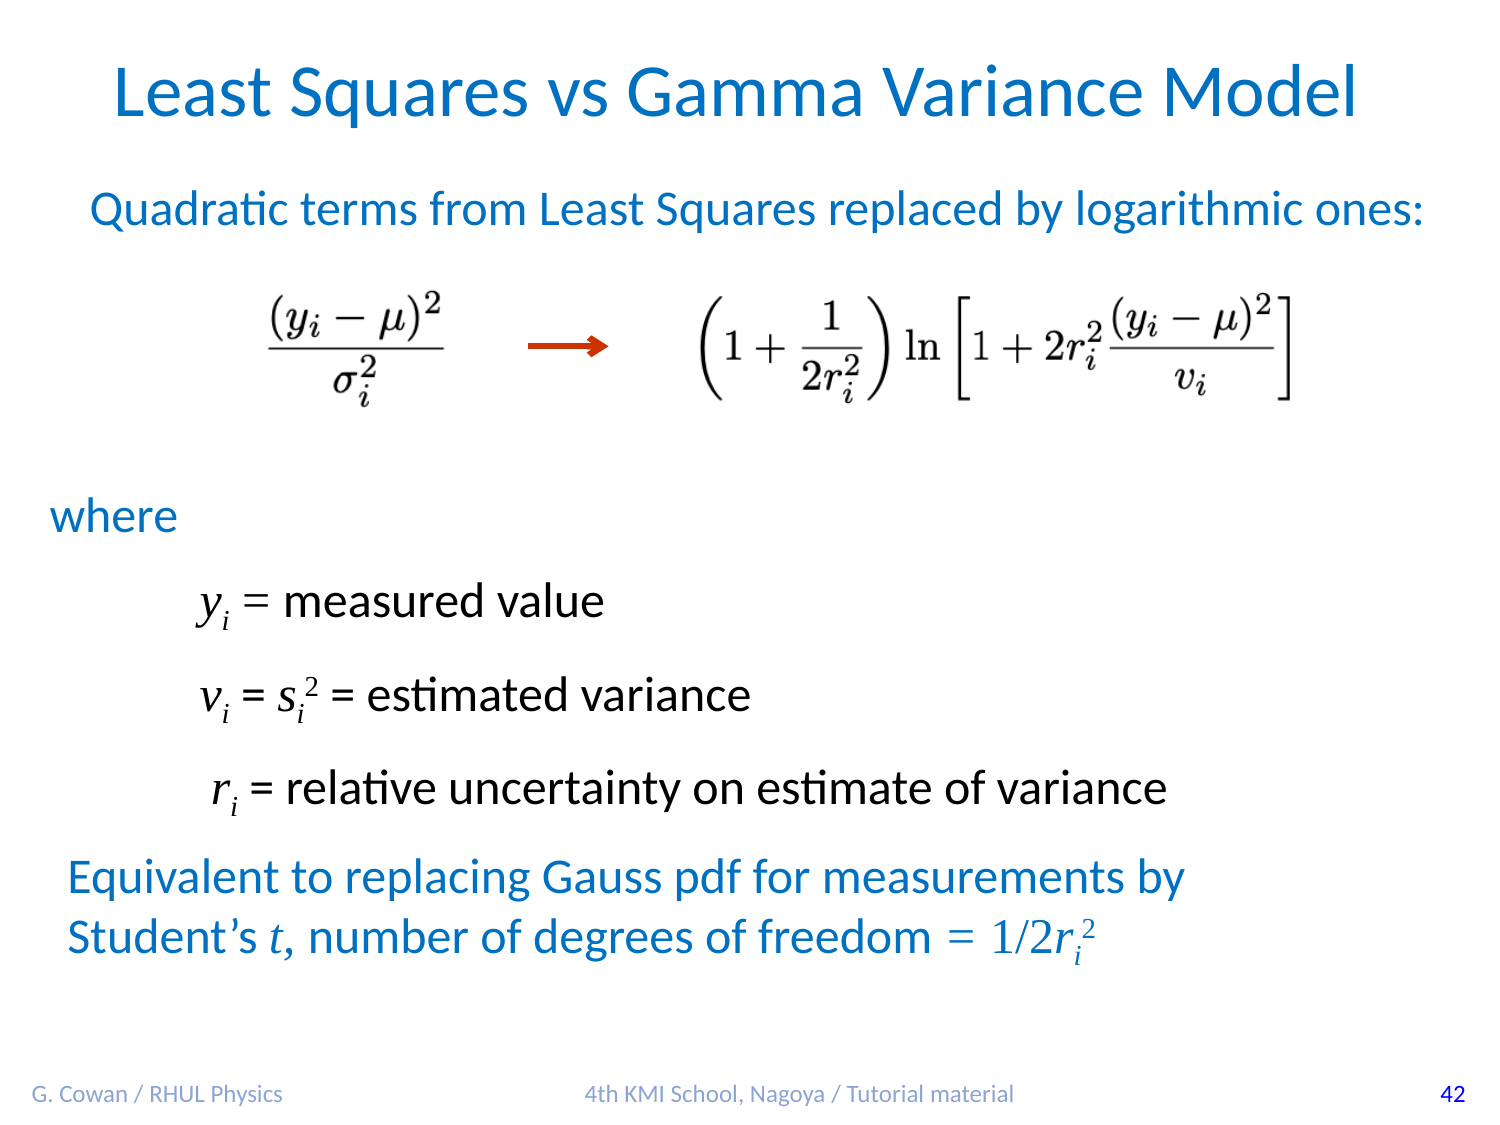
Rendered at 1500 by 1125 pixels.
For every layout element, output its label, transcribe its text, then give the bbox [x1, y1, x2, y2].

text_box Equivalent to replacing Gauss pdf for measurements by Student’s t, number of degrees of freedom = 1/2ri2 [52, 835, 1306, 979]
slide_number 42 [1262, 1062, 1481, 1123]
text_box Quadratic terms from Least Squares replaced by logarithmic ones: [74, 167, 1441, 243]
text_box Least Squares vs Gamma Variance Model [65, 44, 1409, 128]
picture [251, 272, 468, 421]
slide_number G. Cowan / RHUL Physics [16, 1062, 338, 1123]
picture [682, 273, 1313, 422]
text_box where yi = measured value vi = si2 = estimated variance ri = relative uncertainty on estimate of variance [34, 475, 1191, 830]
footer 4th KMI School, Nagoya / Tutorial material [338, 1062, 1262, 1123]
